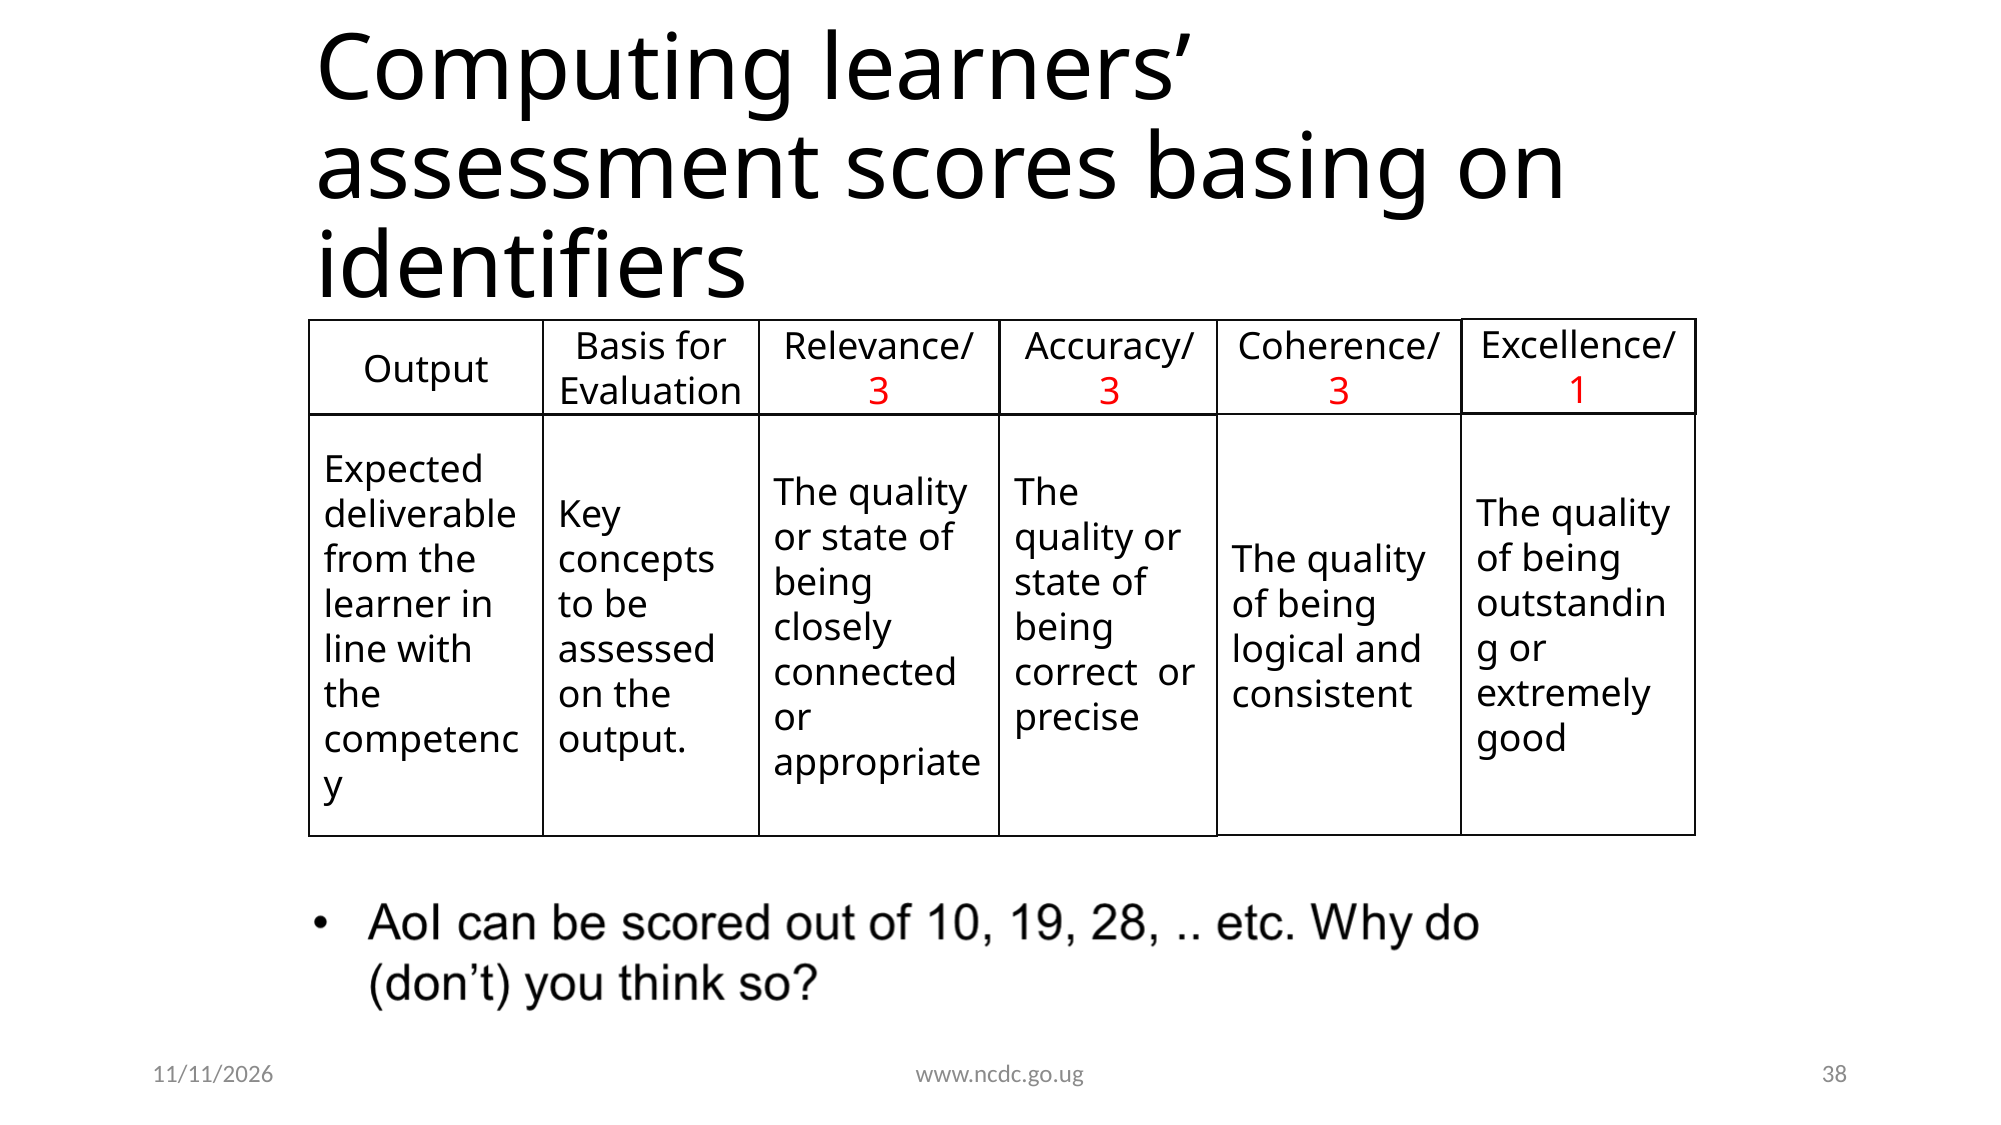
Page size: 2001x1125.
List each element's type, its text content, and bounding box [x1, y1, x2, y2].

text_box Coherence/3 [1216, 319, 1461, 413]
text_box Relevance/3 [758, 319, 1000, 414]
slide_number 38 [1412, 1042, 1863, 1103]
title Computing learners’ assessment scores basing on identifiers [300, 50, 1696, 288]
text_box Key concepts to be assessed on the output. [542, 414, 758, 837]
footer www.ncdc.go.ug [662, 1042, 1338, 1103]
text_box The quality or state of being closely connected or appropriate [758, 414, 1000, 837]
text_box The quality of being outstanding or extremely good [1460, 412, 1696, 836]
text_box Accuracy/3 [1000, 319, 1216, 414]
text_box Output [308, 319, 542, 414]
text_box The quality of being logical and consistent [1216, 413, 1460, 836]
text_box Excellence/1 [1461, 318, 1697, 415]
picture [283, 876, 1632, 1042]
text_box Expected deliverable from the learner in line with the competency [308, 414, 542, 837]
text_box The quality or state of being correct or precise [1000, 414, 1218, 837]
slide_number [137, 1042, 588, 1103]
text_box Basis for Evaluation [542, 319, 758, 414]
